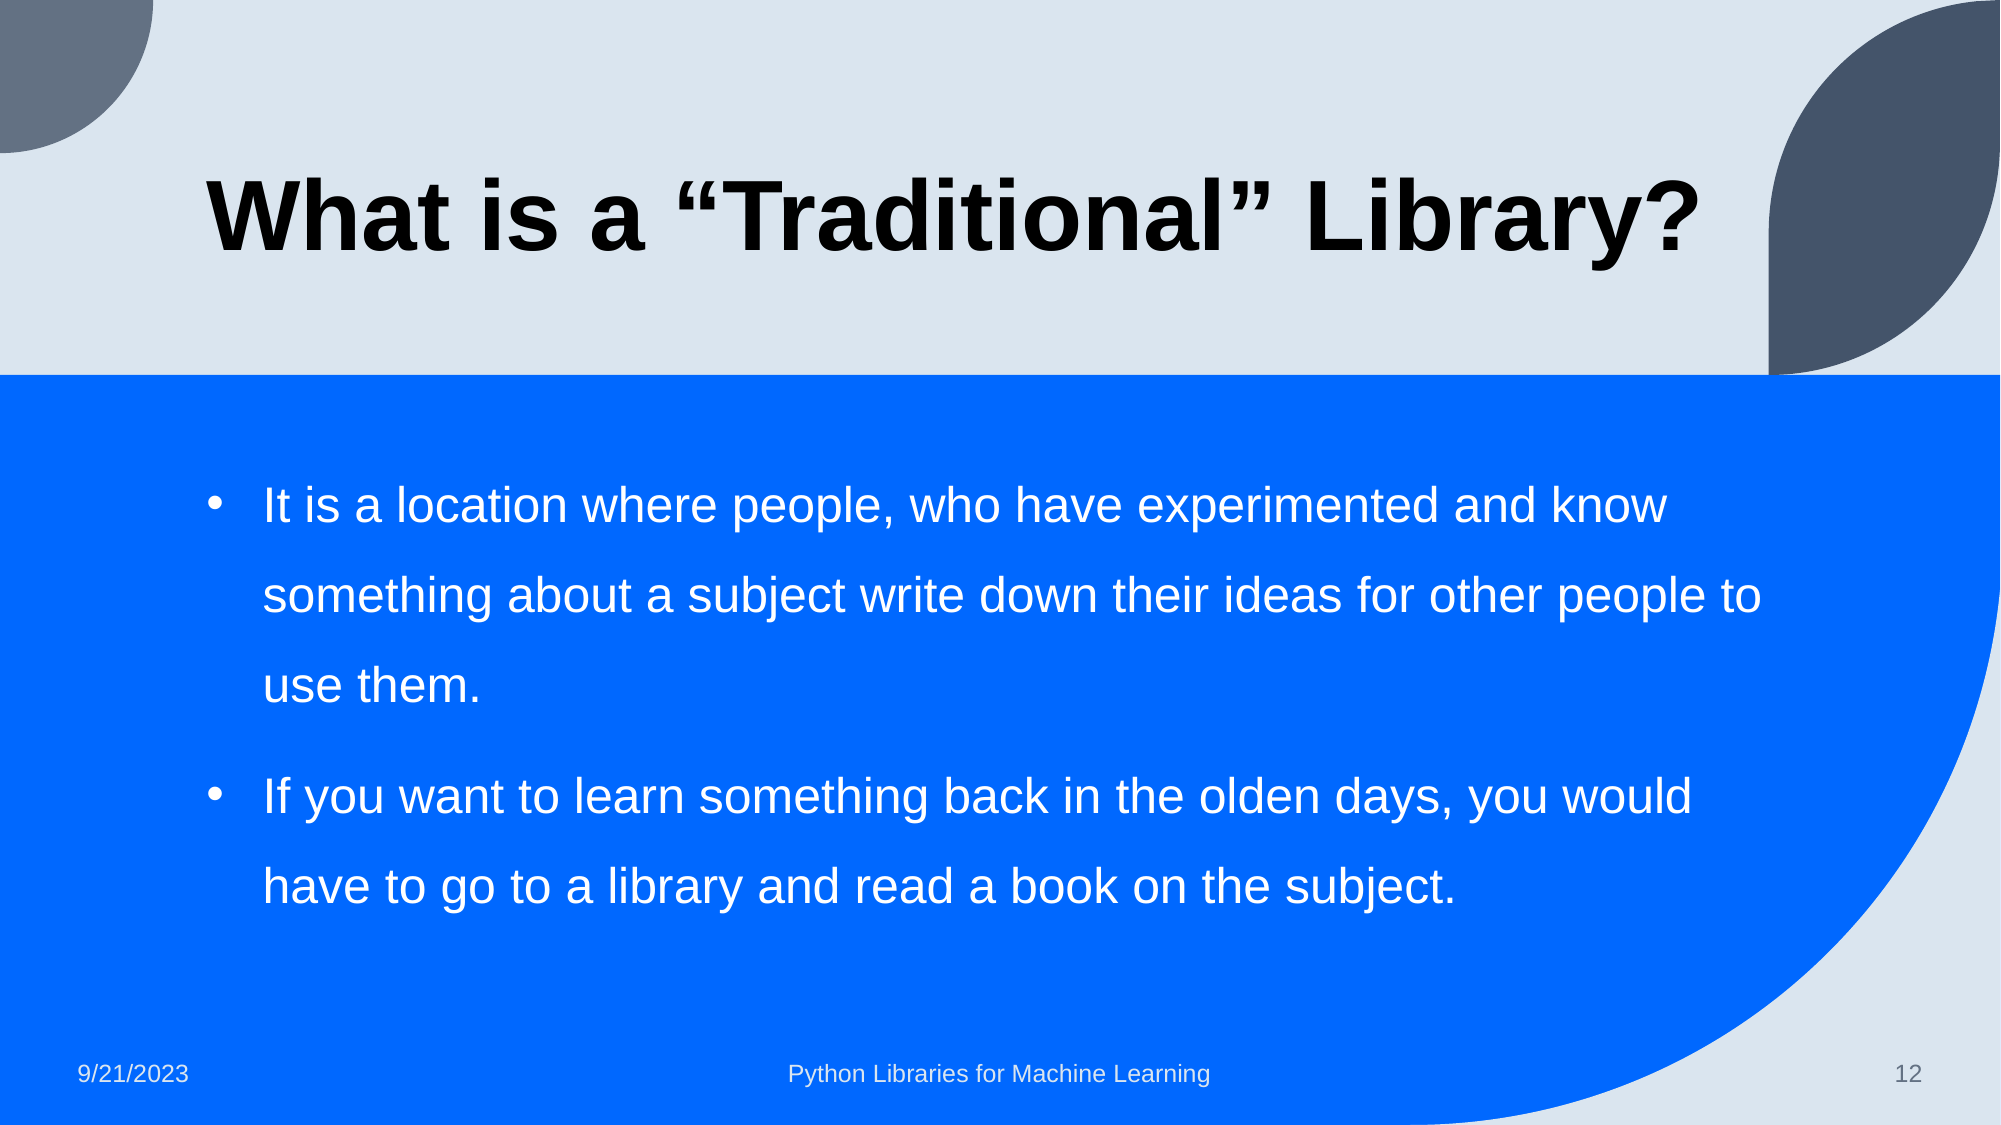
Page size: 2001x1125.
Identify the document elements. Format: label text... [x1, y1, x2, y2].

title What is a “Traditional” Library? [191, 62, 1796, 280]
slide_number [62, 1042, 513, 1103]
list It is a location where people, who have experimented and know something about a subject write down their ideas for other people to use them. If you want to learn something back in the olden days, you would have to go to a library and read a book on the subject. [191, 435, 1796, 999]
slide_number ‹#› [1674, 1042, 1938, 1103]
footer Python Libraries for Machine Learning [662, 1042, 1338, 1103]
